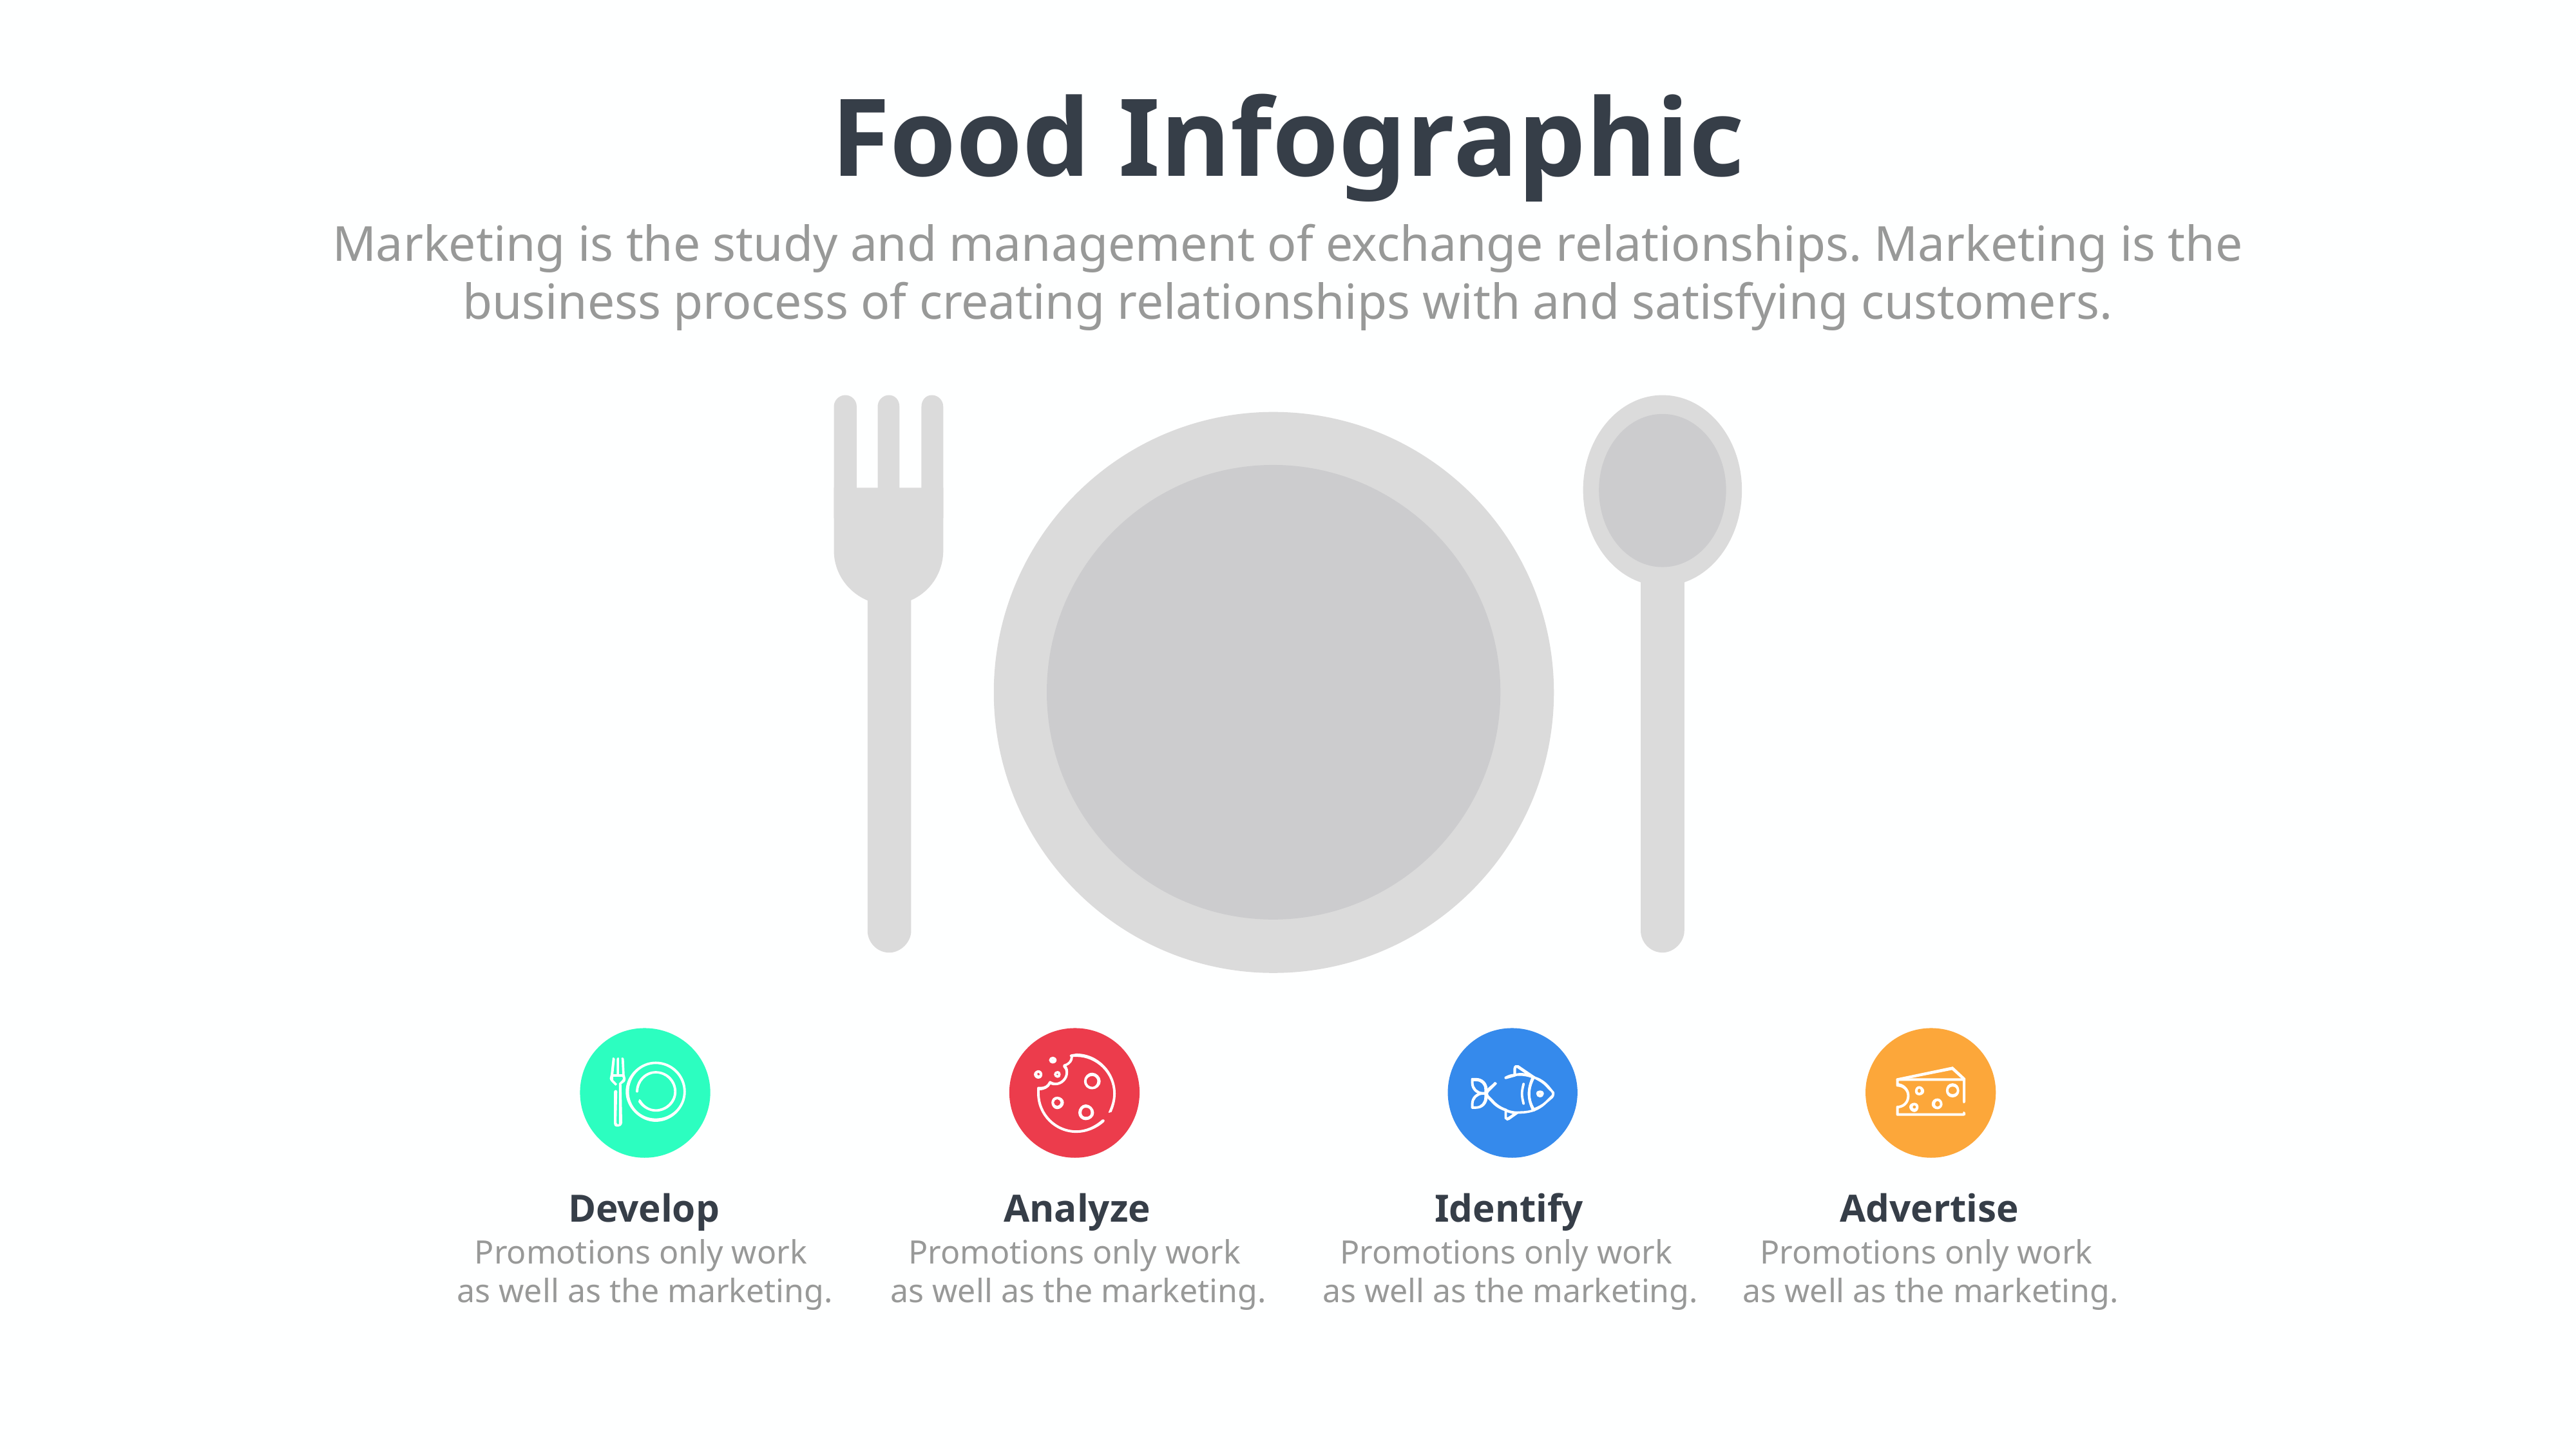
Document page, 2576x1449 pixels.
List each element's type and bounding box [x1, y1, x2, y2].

text_box [580, 1028, 711, 1158]
text_box [1684, 1179, 2177, 1354]
text_box [1896, 1066, 1966, 1116]
text_box [609, 1057, 686, 1127]
text_box [834, 395, 1742, 974]
text_box [1264, 1179, 1684, 1354]
text_box [1033, 1053, 1116, 1133]
text_box [1865, 1028, 1996, 1158]
text_box [832, 1179, 1264, 1354]
text_box [281, 64, 2295, 335]
text_box [1471, 1065, 1555, 1121]
text_box [1009, 1028, 1140, 1158]
text_box [1447, 1028, 1578, 1158]
text_box [399, 1179, 832, 1354]
